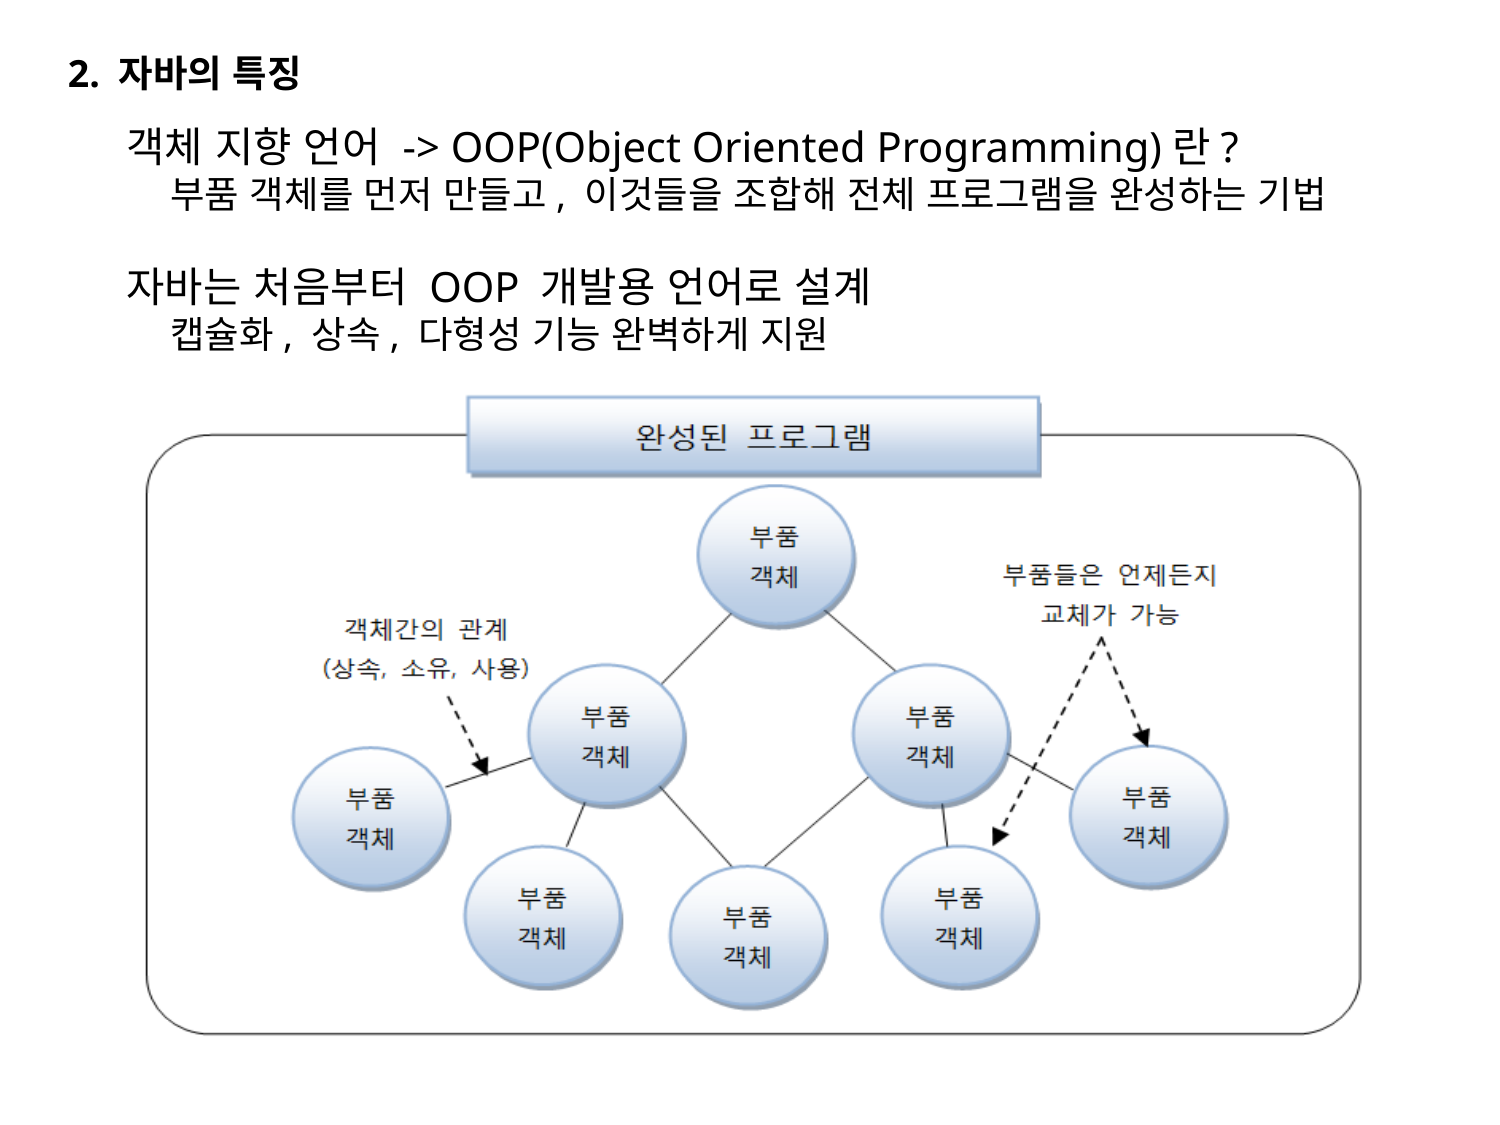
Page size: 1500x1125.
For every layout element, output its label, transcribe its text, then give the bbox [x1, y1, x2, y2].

text_box 2. 자바의 특징 [53, 42, 644, 103]
picture [143, 385, 1365, 1039]
text_box 객체 지향 언어 -> OOP(Object Oriented Programming)란? 부품 객체를 먼저 만들고, 이것들을 조합해 전체 프로그램을 완성하는 기법 자바는 처음부터 OOP 개발용 언어로 설계 캡슐화, 상속, 다형성 기능 완벽하게 지원 [53, 113, 1471, 364]
